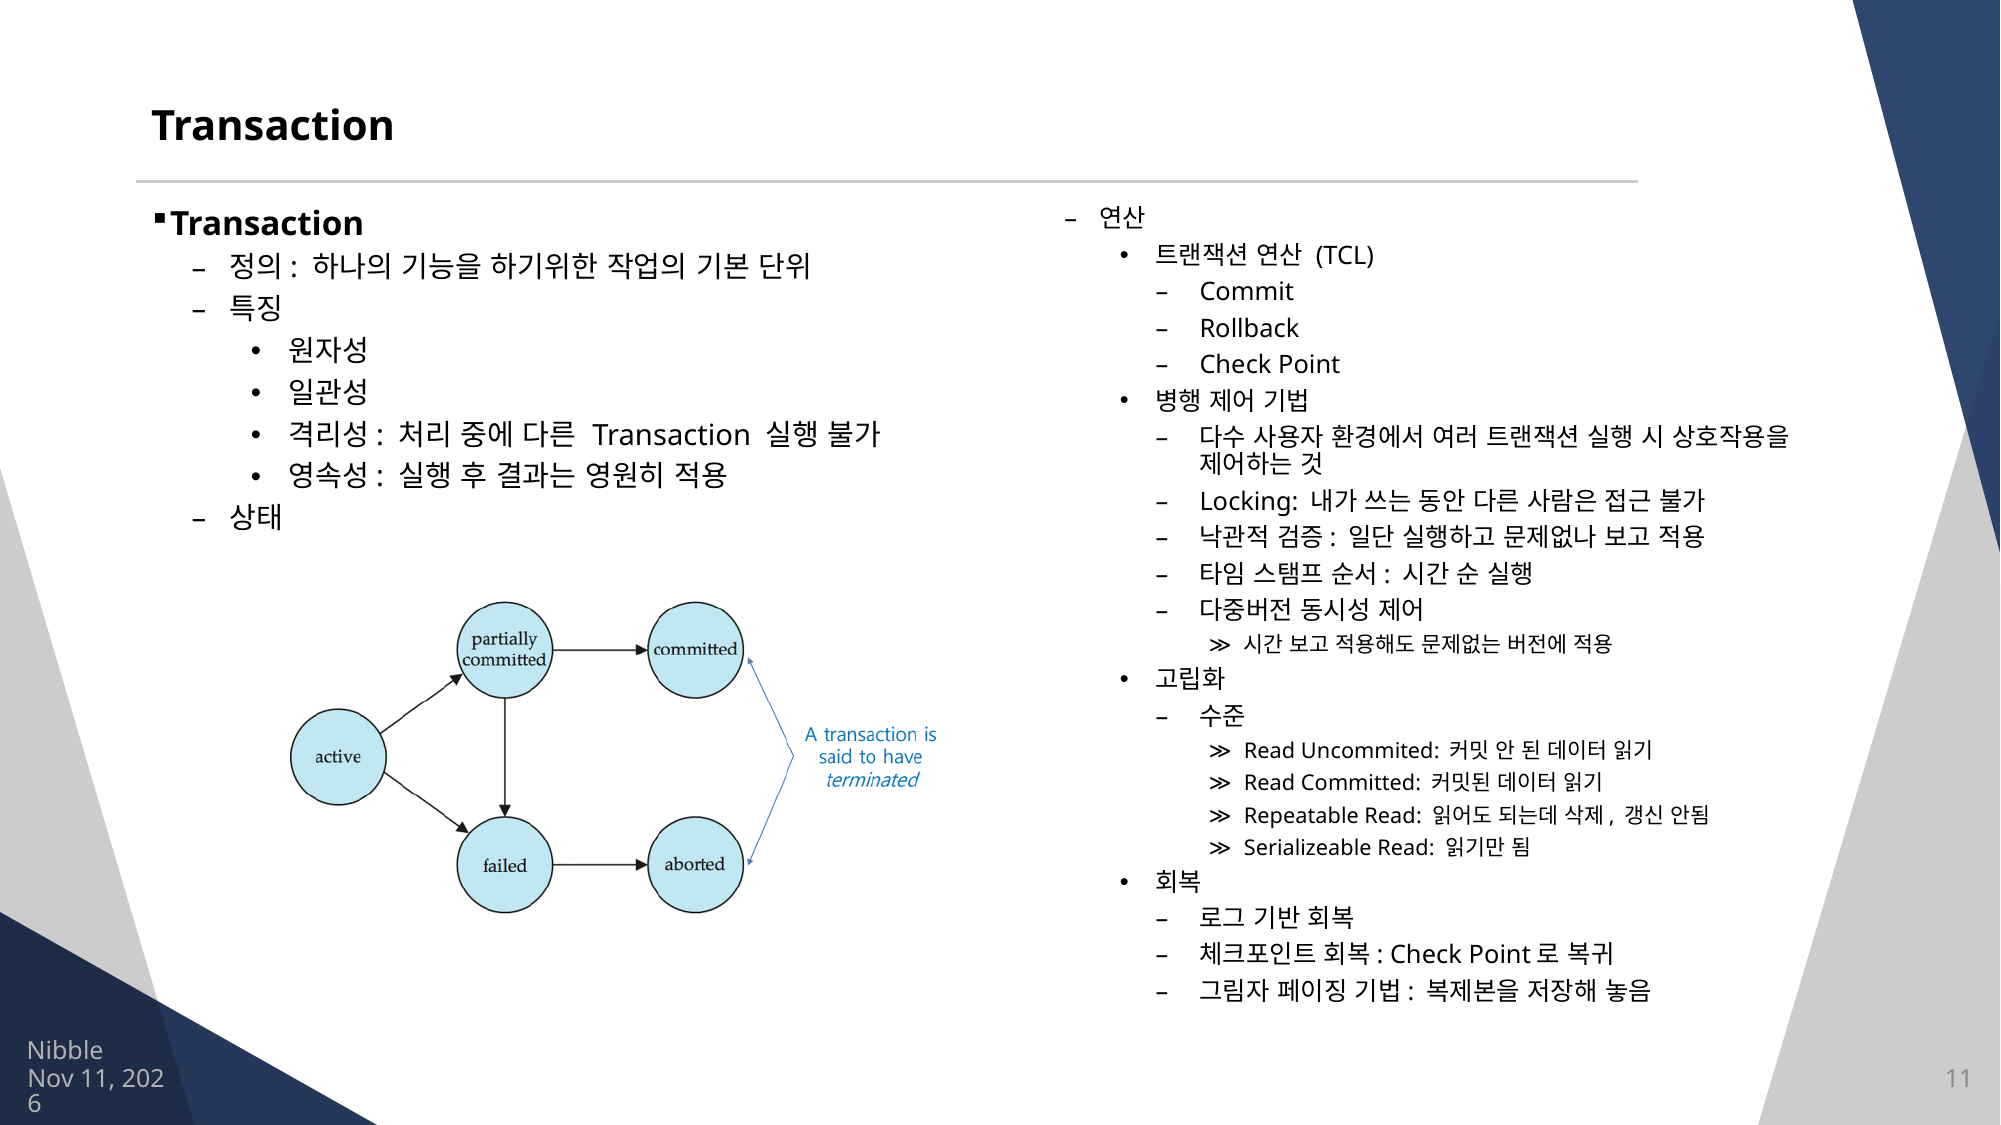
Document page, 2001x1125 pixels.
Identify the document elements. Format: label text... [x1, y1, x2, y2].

slide_number 11 [1923, 1050, 1989, 1110]
footer Nibble [11, 1020, 248, 1080]
list Transaction 정의: 하나의 기능을 하기위한 작업의 기본 단위 특징 원자성 일관성 격리성: 처리 중에 다른 Transaction 실행 불가 영속성: 실행 후 결과는 영원히 적용 상태 [137, 199, 988, 1021]
list 연산 트랜잭션 연산 (TCL) Commit Rollback Check Point 병행 제어 기법 다수 사용자 환경에서 여러 트랜잭션 실행 시 상호작용을 제어하는 것 Locking: 내가 쓰는 동안 다른 사람은 접근 불가 낙관적 검증: 일단 실행하고 문제없나 보고 적용 타임 스탬프 순서: 시간 순 실행 다중버전 동시성 제어 시간 보고 적용해도 문제없는 버전에 적용 고립화 수준 Read Uncommited: 커밋 안 된 데이터 읽기 Read Committed: 커밋된 데이터 읽기 Repeatable Read: 읽어도 되는데 삭제, 갱신 안됨 Serializeable Read: 읽기만 됨 회복 로그 기반 회복 체크포인트 회복: Check Point로 복귀 그림자 페이징 기법: 복제본을 저장해 놓음 [1012, 198, 1863, 1020]
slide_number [12, 1049, 190, 1110]
title Transaction [135, 72, 1861, 182]
picture [274, 562, 958, 934]
